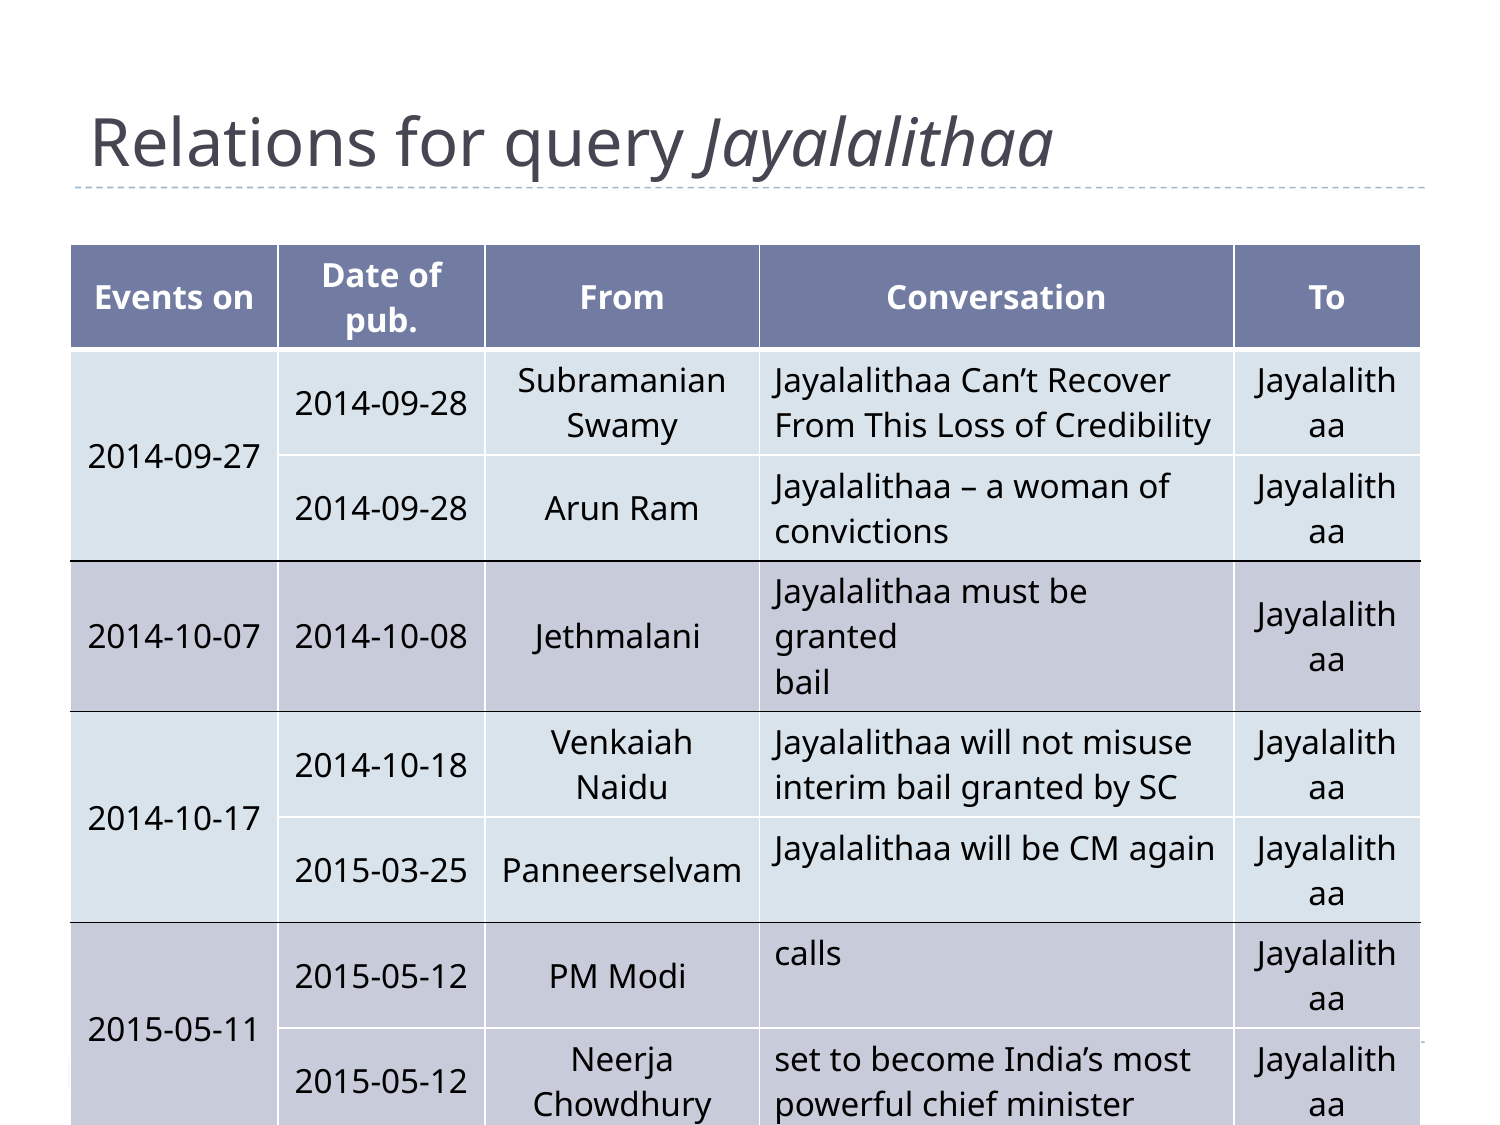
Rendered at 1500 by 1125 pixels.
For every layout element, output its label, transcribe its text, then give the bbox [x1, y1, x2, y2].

table_cell Jayalalithaa must be granted bail [760, 562, 1233, 711]
table_cell Jayalalithaa – a woman of convictions [760, 456, 1233, 560]
table_cell Subramanian Swamy [486, 352, 759, 454]
table_cell PM Modi [486, 923, 759, 1027]
table_header Date of pub. [279, 245, 484, 347]
table_cell Jayalalithaa [1235, 562, 1420, 711]
table_cell Jayalalithaa will not misuse interim bail granted by SC [760, 712, 1233, 816]
table_cell 2015-05-11 [71, 923, 277, 1125]
table_cell 2015-03-25 [279, 818, 484, 922]
table_cell 2014-09-28 [279, 456, 484, 560]
table_cell Neerja Chowdhury [486, 1029, 759, 1125]
table_cell Jayalalithaa [1235, 456, 1420, 560]
table_cell Jayalalithaa will be CM again [760, 818, 1233, 922]
table_cell 2014-10-07 [71, 562, 277, 711]
table_cell Jayalalithaa [1235, 352, 1420, 454]
table_cell 2014-10-08 [279, 562, 484, 711]
table_cell 2014-09-27 [71, 352, 277, 560]
table_cell 2014-10-17 [71, 712, 277, 922]
table_header Conversation [760, 245, 1233, 347]
title Relations for query Jayalalithaa [75, 24, 1425, 188]
table_cell Jayalalithaa [1235, 923, 1420, 1027]
table_cell Jayalalithaa Can’t Recover From This Loss of Credibility [760, 352, 1233, 454]
table_cell 2015-05-12 [279, 923, 484, 1027]
table_cell calls [760, 923, 1233, 1027]
table_cell 2014-09-28 [279, 352, 484, 454]
table_header From [486, 245, 759, 347]
table_cell Venkaiah Naidu [486, 712, 759, 816]
table_header Events on [71, 245, 277, 347]
table_header To [1235, 245, 1420, 347]
table_cell 2015-05-12 [279, 1029, 484, 1125]
table_cell Jayalalithaa [1235, 712, 1420, 816]
table_cell Jayalalithaa [1235, 818, 1420, 922]
table_cell Jethmalani [486, 562, 759, 711]
table_cell 2014-10-18 [279, 712, 484, 816]
table_cell Jayalalithaa [1235, 1029, 1420, 1125]
table_cell Panneerselvam [486, 818, 759, 922]
table_cell Arun Ram [486, 456, 759, 560]
table_cell set to become India’s most powerful chief minister [760, 1029, 1233, 1125]
